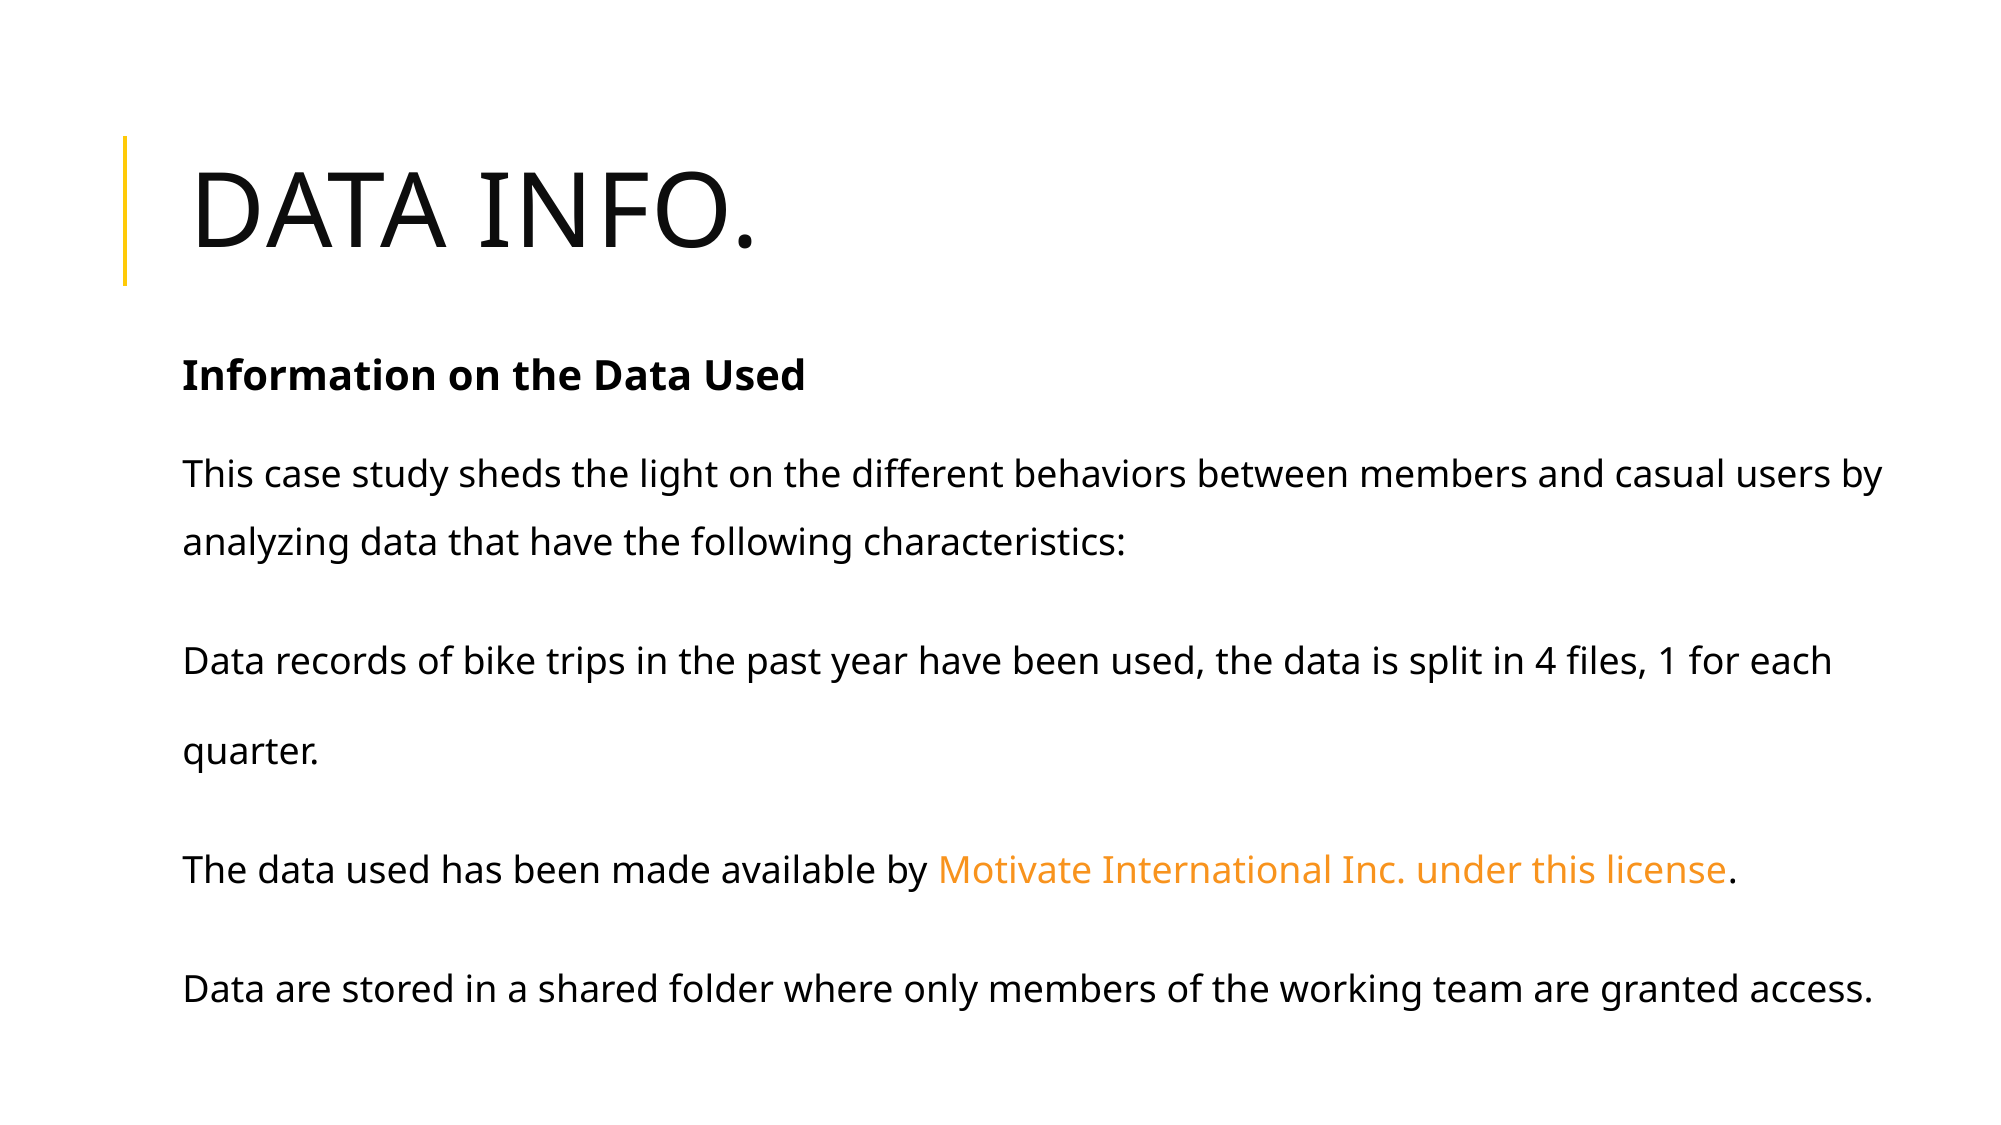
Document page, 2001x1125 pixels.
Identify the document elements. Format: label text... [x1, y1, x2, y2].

title Data info. [174, 98, 1825, 290]
list Information on the Data Used This case study sheds the light on the different behaviors between members and casual users by analyzing data that have the following characteristics: Data records of bike trips in the past year have been used, the data is split in 4 files, 1 for each quarter. The data used has been made available by Motivate International Inc. under this license. Data are stored in a shared folder where only members of the working team are granted access. [174, 290, 1900, 1125]
